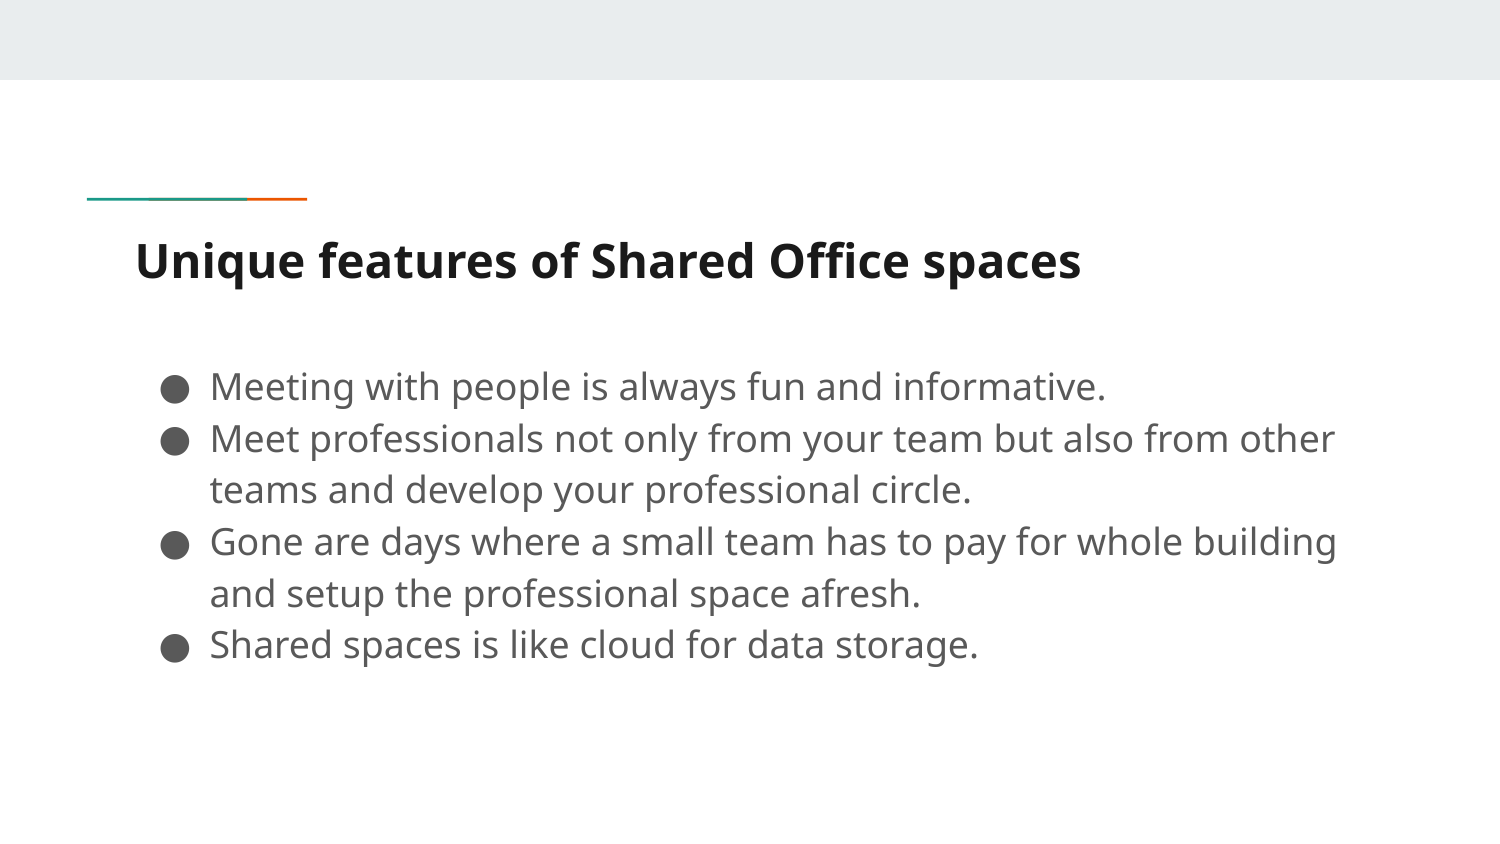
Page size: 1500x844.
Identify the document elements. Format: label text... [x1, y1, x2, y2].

list Meeting with people is always fun and informative. Meet professionals not only from your team but also from other teams and develop your professional circle. Gone are days where a small team has to pay for whole building and setup the professional space afresh. Shared spaces is like cloud for data storage. [119, 341, 1381, 712]
title Unique features of Shared Office spaces [119, 216, 1381, 305]
